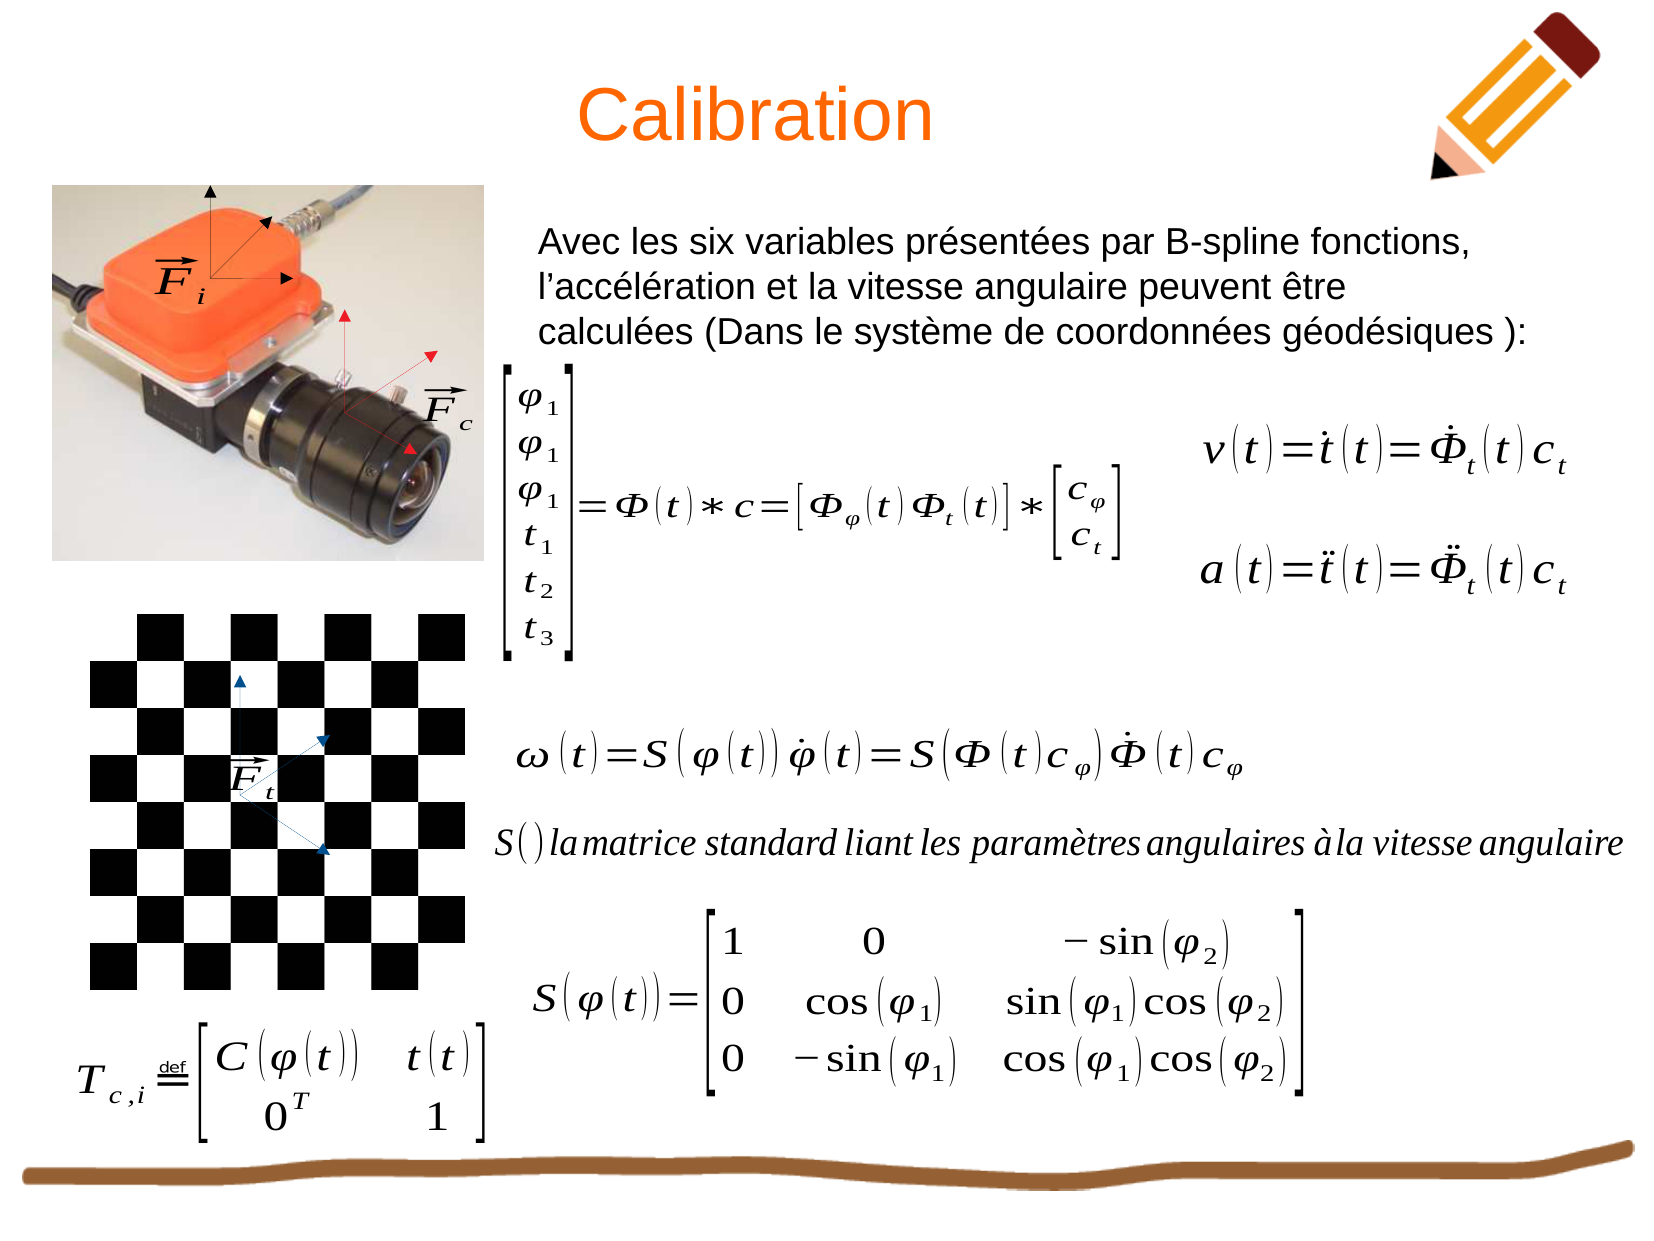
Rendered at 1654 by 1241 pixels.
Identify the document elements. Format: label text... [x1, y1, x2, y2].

picture [22, 1140, 1635, 1191]
picture [1430, 12, 1601, 181]
text_box Avec les six variables présentées par B-spline fonctions, l’accélération et la vitesse angulaire peuvent être calculées (Dans le système de coordonnées géodésiques ): [523, 210, 1590, 366]
picture [52, 184, 485, 561]
picture [89, 614, 466, 991]
text_box Calibration [82, 49, 1430, 172]
